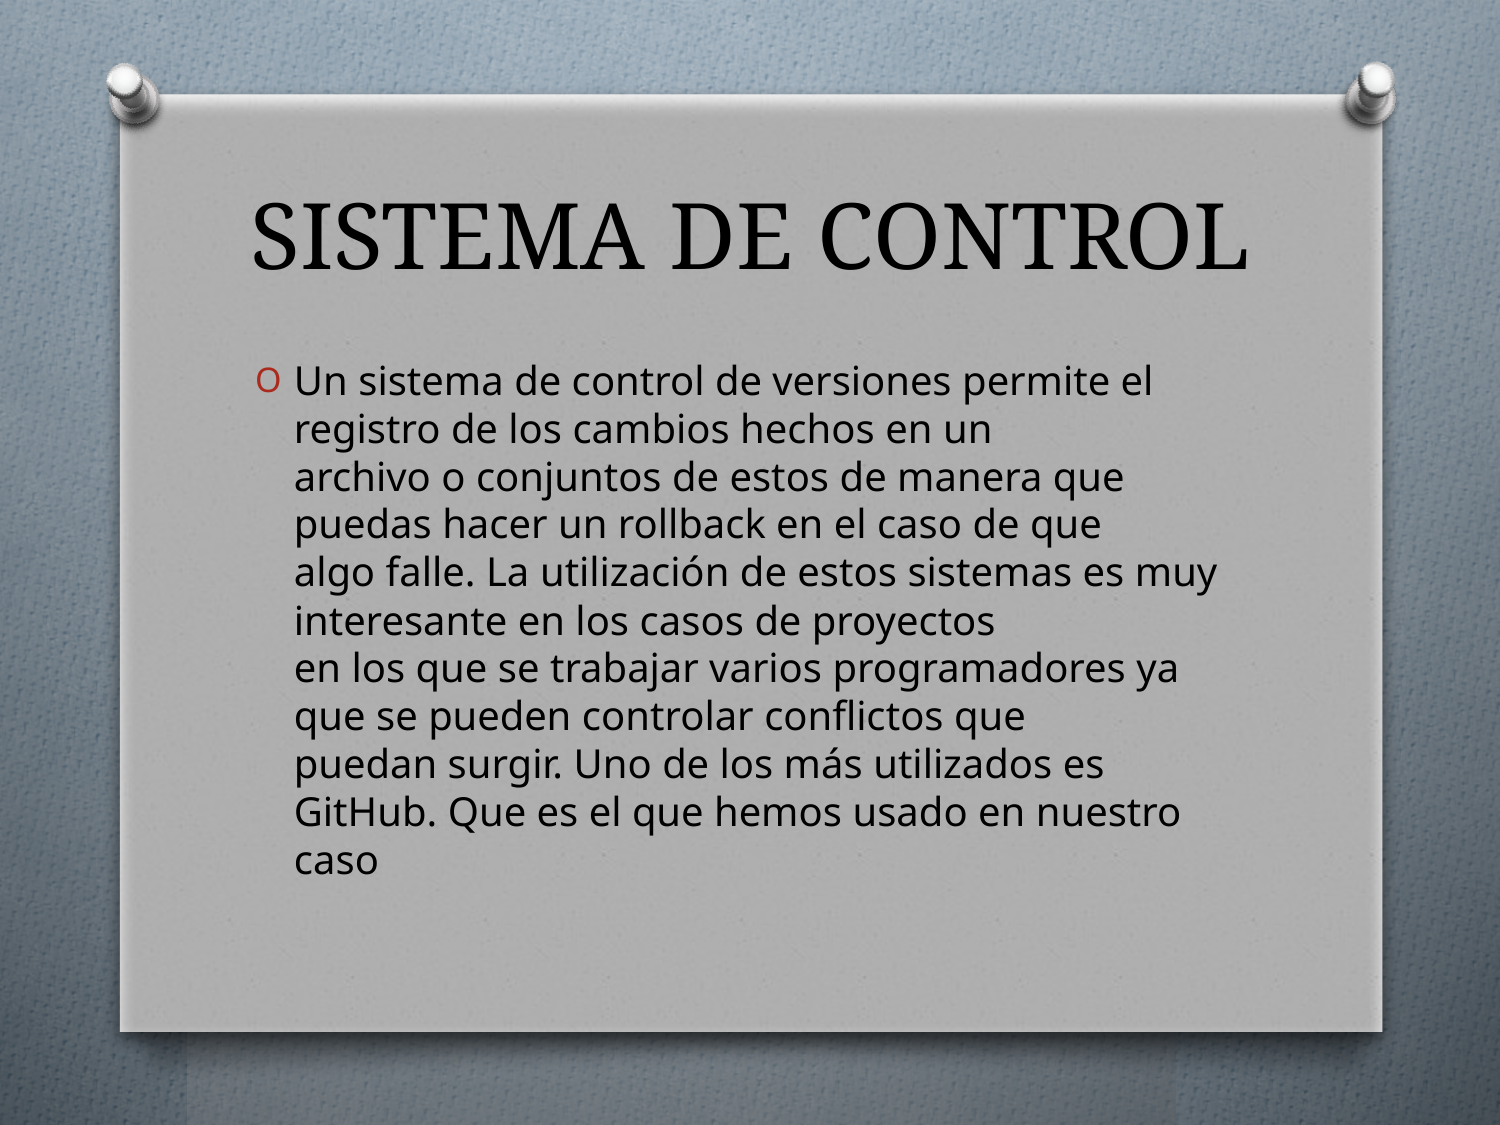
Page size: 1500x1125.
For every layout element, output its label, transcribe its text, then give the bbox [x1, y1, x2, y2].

title SISTEMA DE CONTROL [179, 134, 1323, 332]
list Un sistema de control de versiones permite el registro de los cambios hechos en un archivo o conjuntos de estos de manera que puedas hacer un rollback en el caso de que algo falle. La utilización de estos sistemas es muy interesante en los casos de proyectos en los que se trabajar varios programadores ya que se pueden controlar conflictos que puedan surgir. Uno de los más utilizados es GitHub. Que es el que hemos usado en nuestro caso [240, 347, 1257, 939]
picture [75, 29, 198, 153]
picture [1317, 35, 1439, 156]
